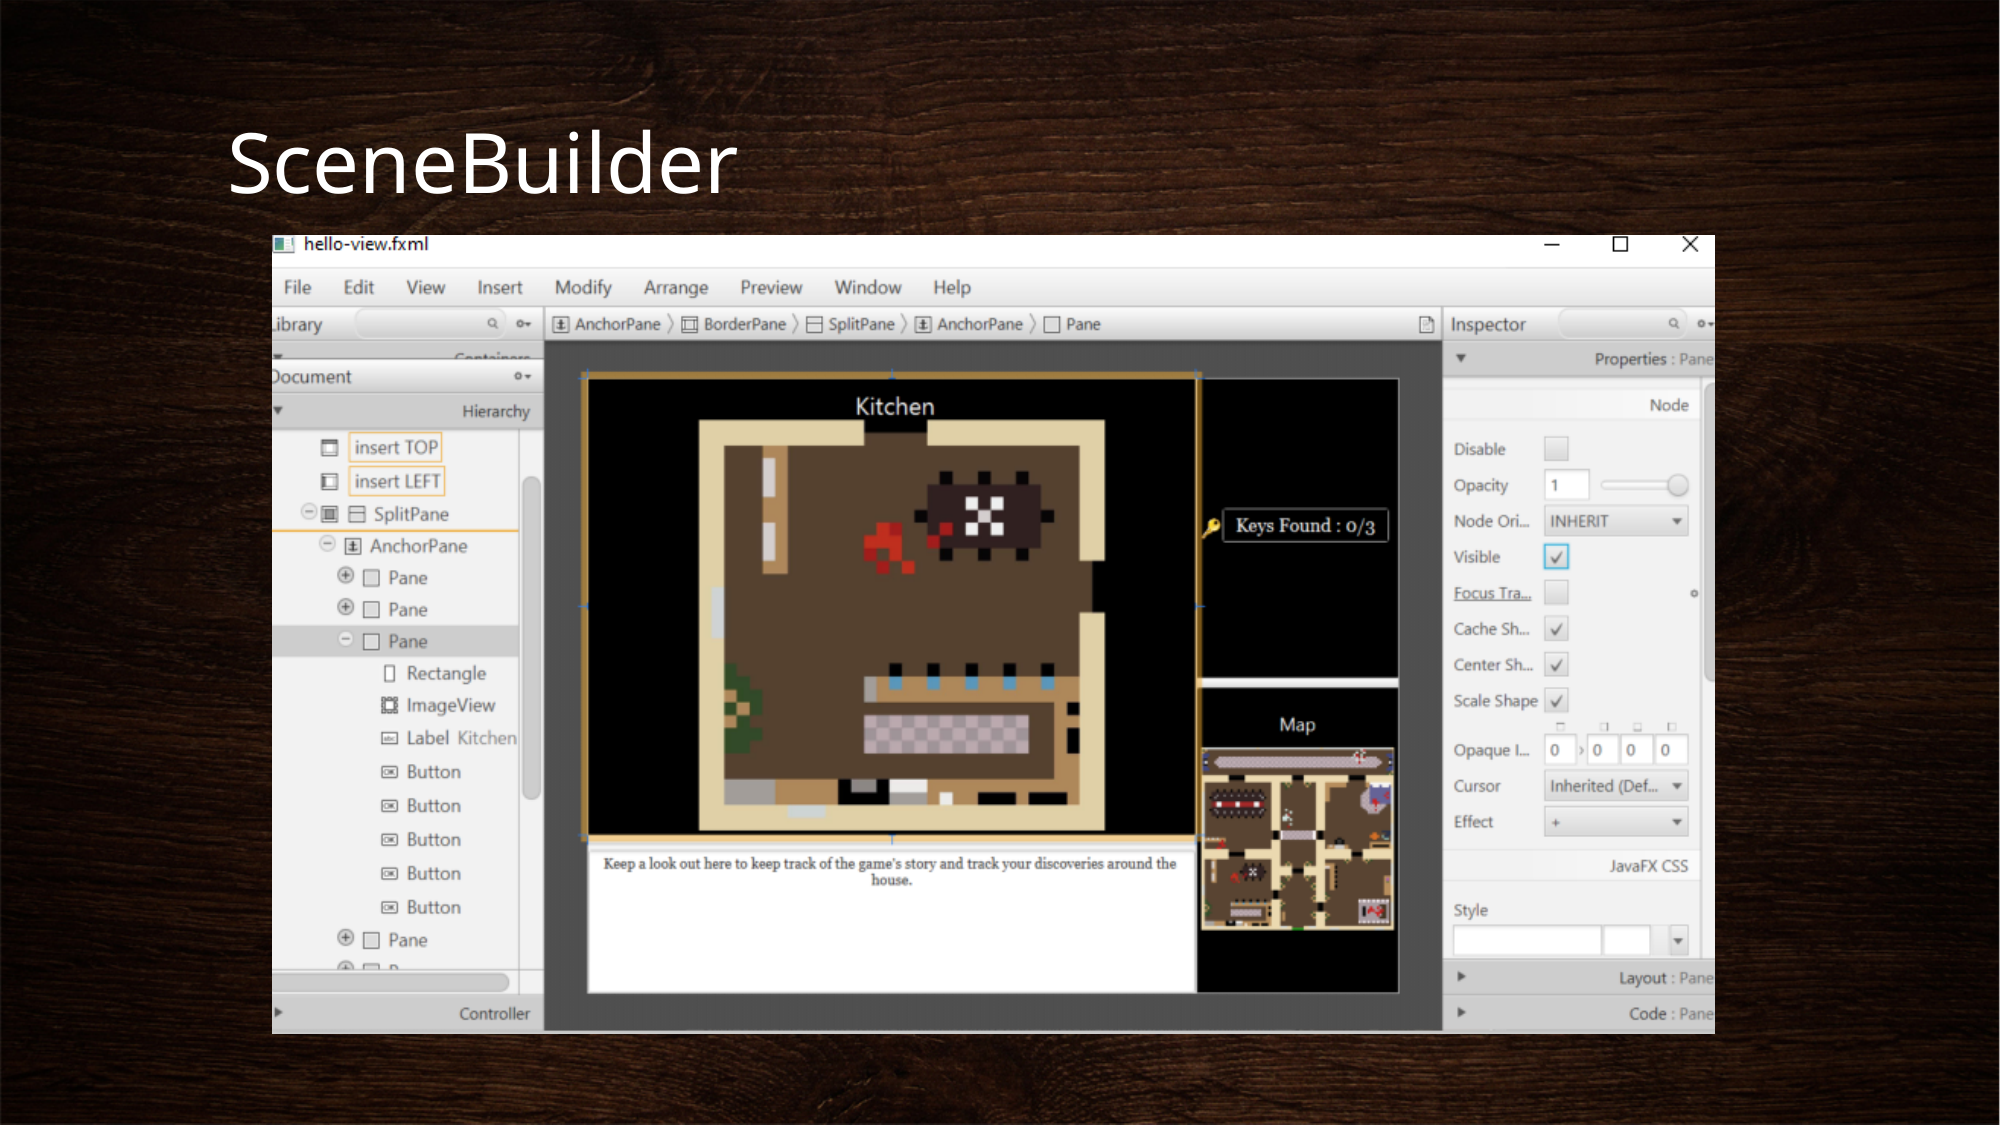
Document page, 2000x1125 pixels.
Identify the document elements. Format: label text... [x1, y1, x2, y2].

title SceneBuilder [212, 62, 1788, 217]
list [271, 235, 1716, 1034]
picture [0, 0, 2000, 1125]
